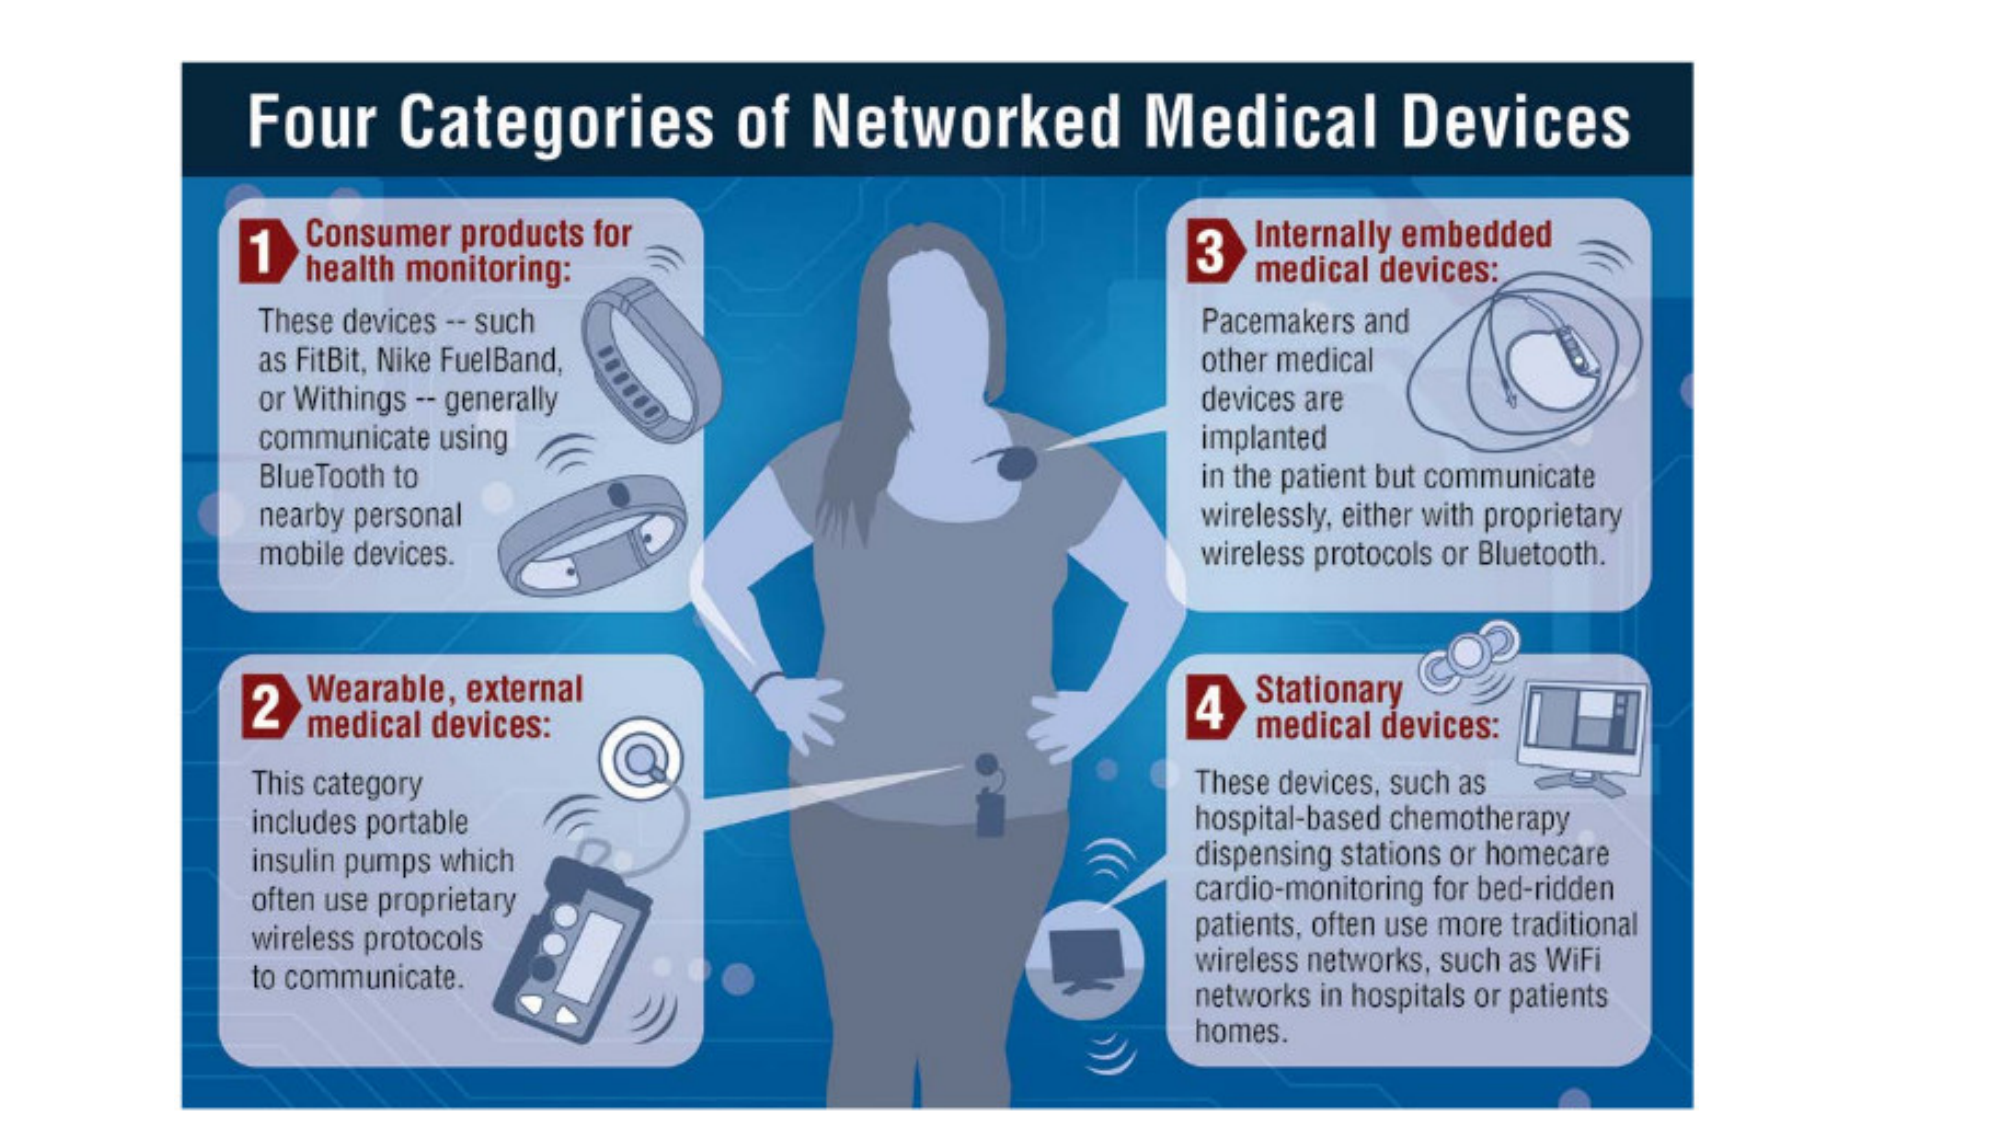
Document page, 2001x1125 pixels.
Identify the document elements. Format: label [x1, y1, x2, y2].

list [174, 59, 1699, 1115]
